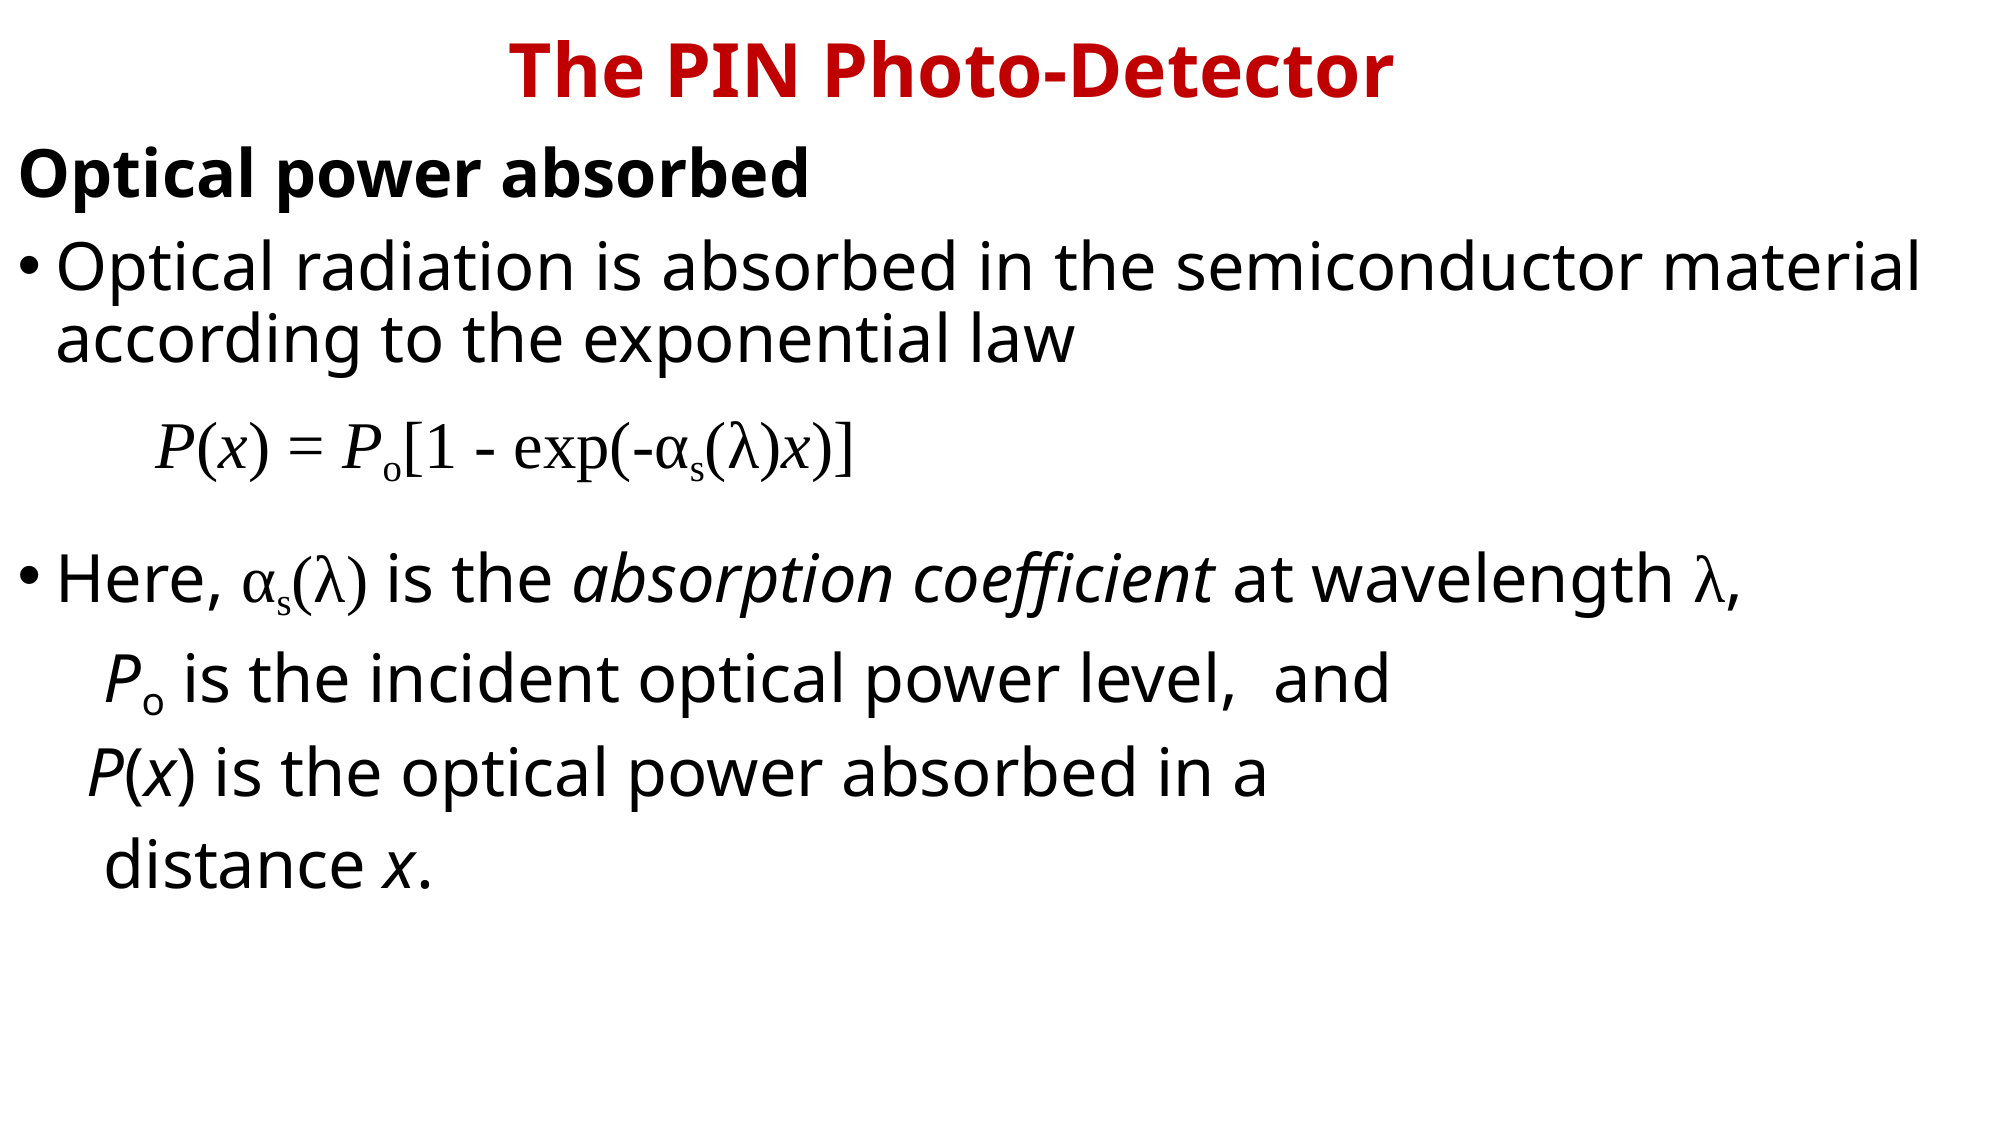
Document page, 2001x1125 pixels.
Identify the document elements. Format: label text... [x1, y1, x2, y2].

title The PIN Photo-Detector [493, 19, 1450, 133]
text_box Optical power absorbed Optical radiation is absorbed in the semiconductor material according to the exponential law P(x) = Po[1 - exp(-αs(λ)x)] Here, αs(λ) is the absorption coefficient at wavelength λ, Po is the incident optical power level, and P(x) is the optical power absorbed in a distance x. [2, 132, 1941, 963]
